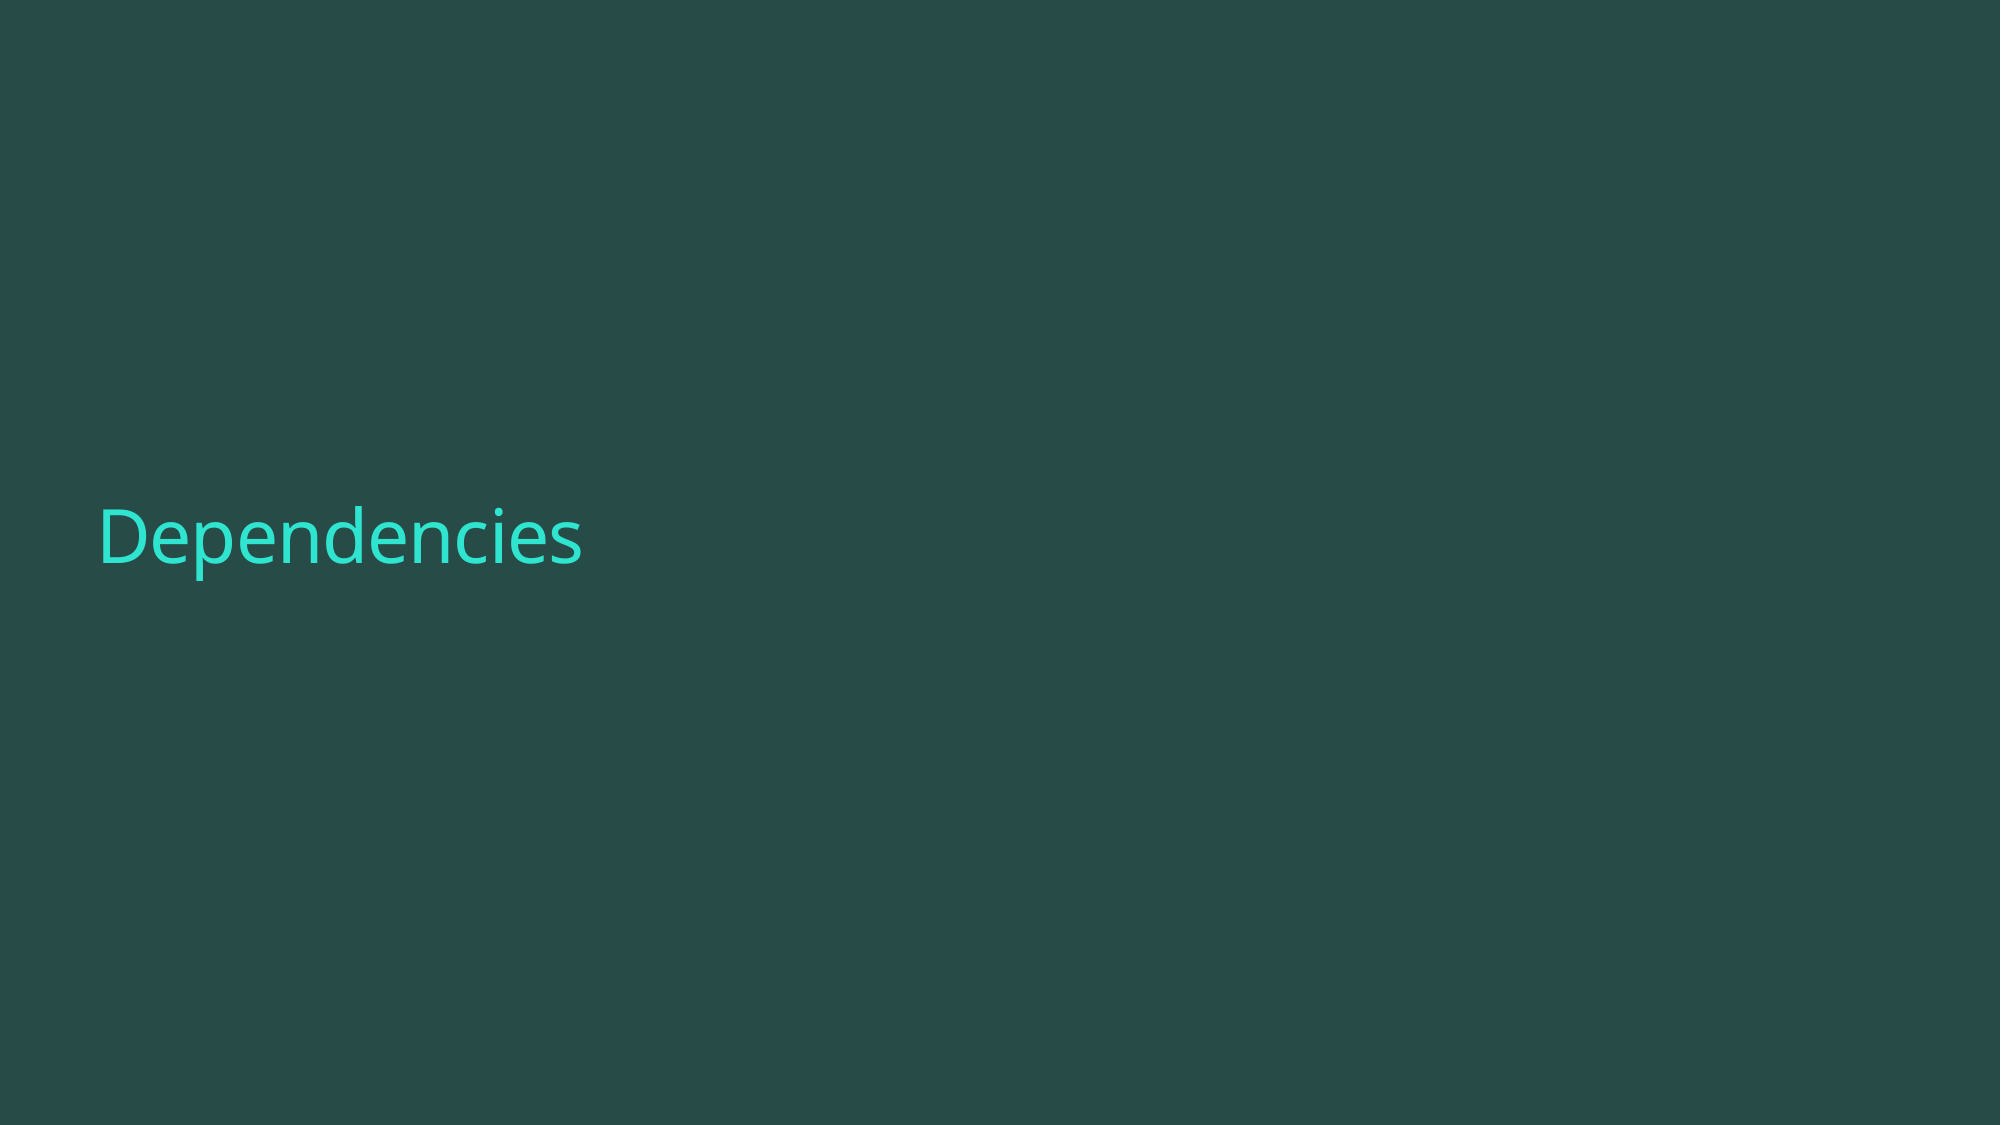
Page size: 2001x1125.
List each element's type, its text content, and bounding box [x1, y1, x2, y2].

title Dependencies [96, 498, 1596, 580]
